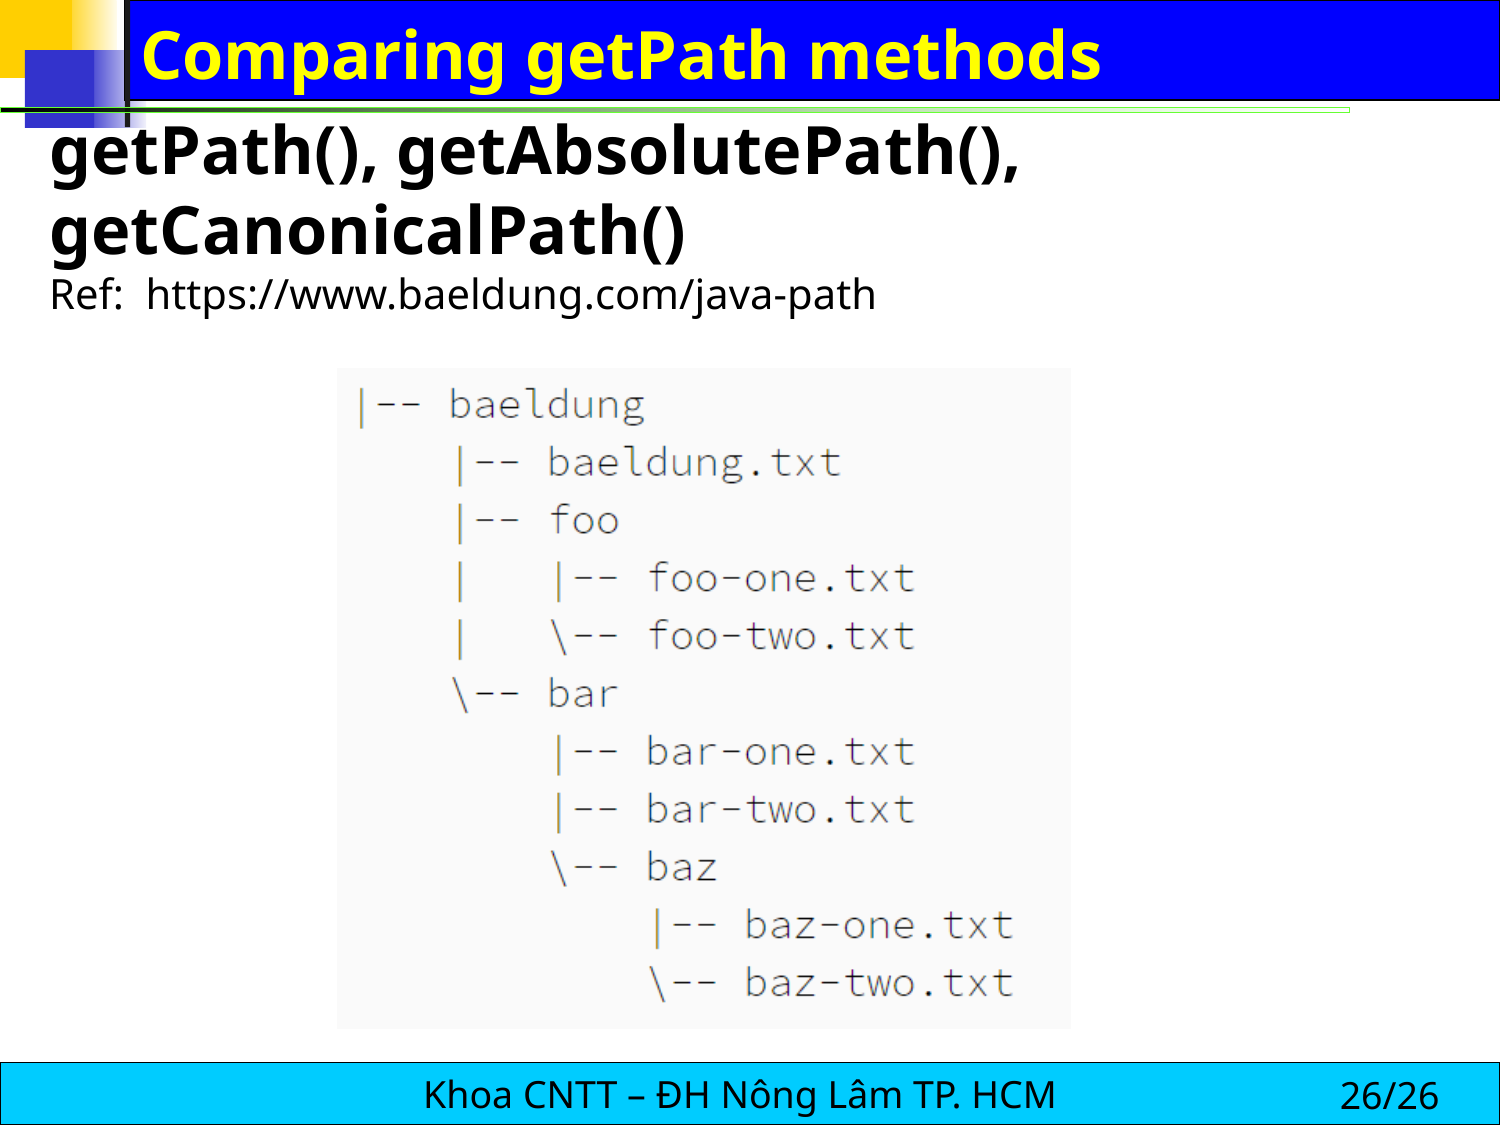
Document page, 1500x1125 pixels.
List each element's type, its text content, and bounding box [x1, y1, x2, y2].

title Comparing getPath methods [124, 12, 1467, 101]
picture [337, 367, 1071, 1030]
text_box getPath(), getAbsolutePath(), getCanonicalPath() Ref: https://www.baeldung.com/java-path [34, 137, 1472, 325]
